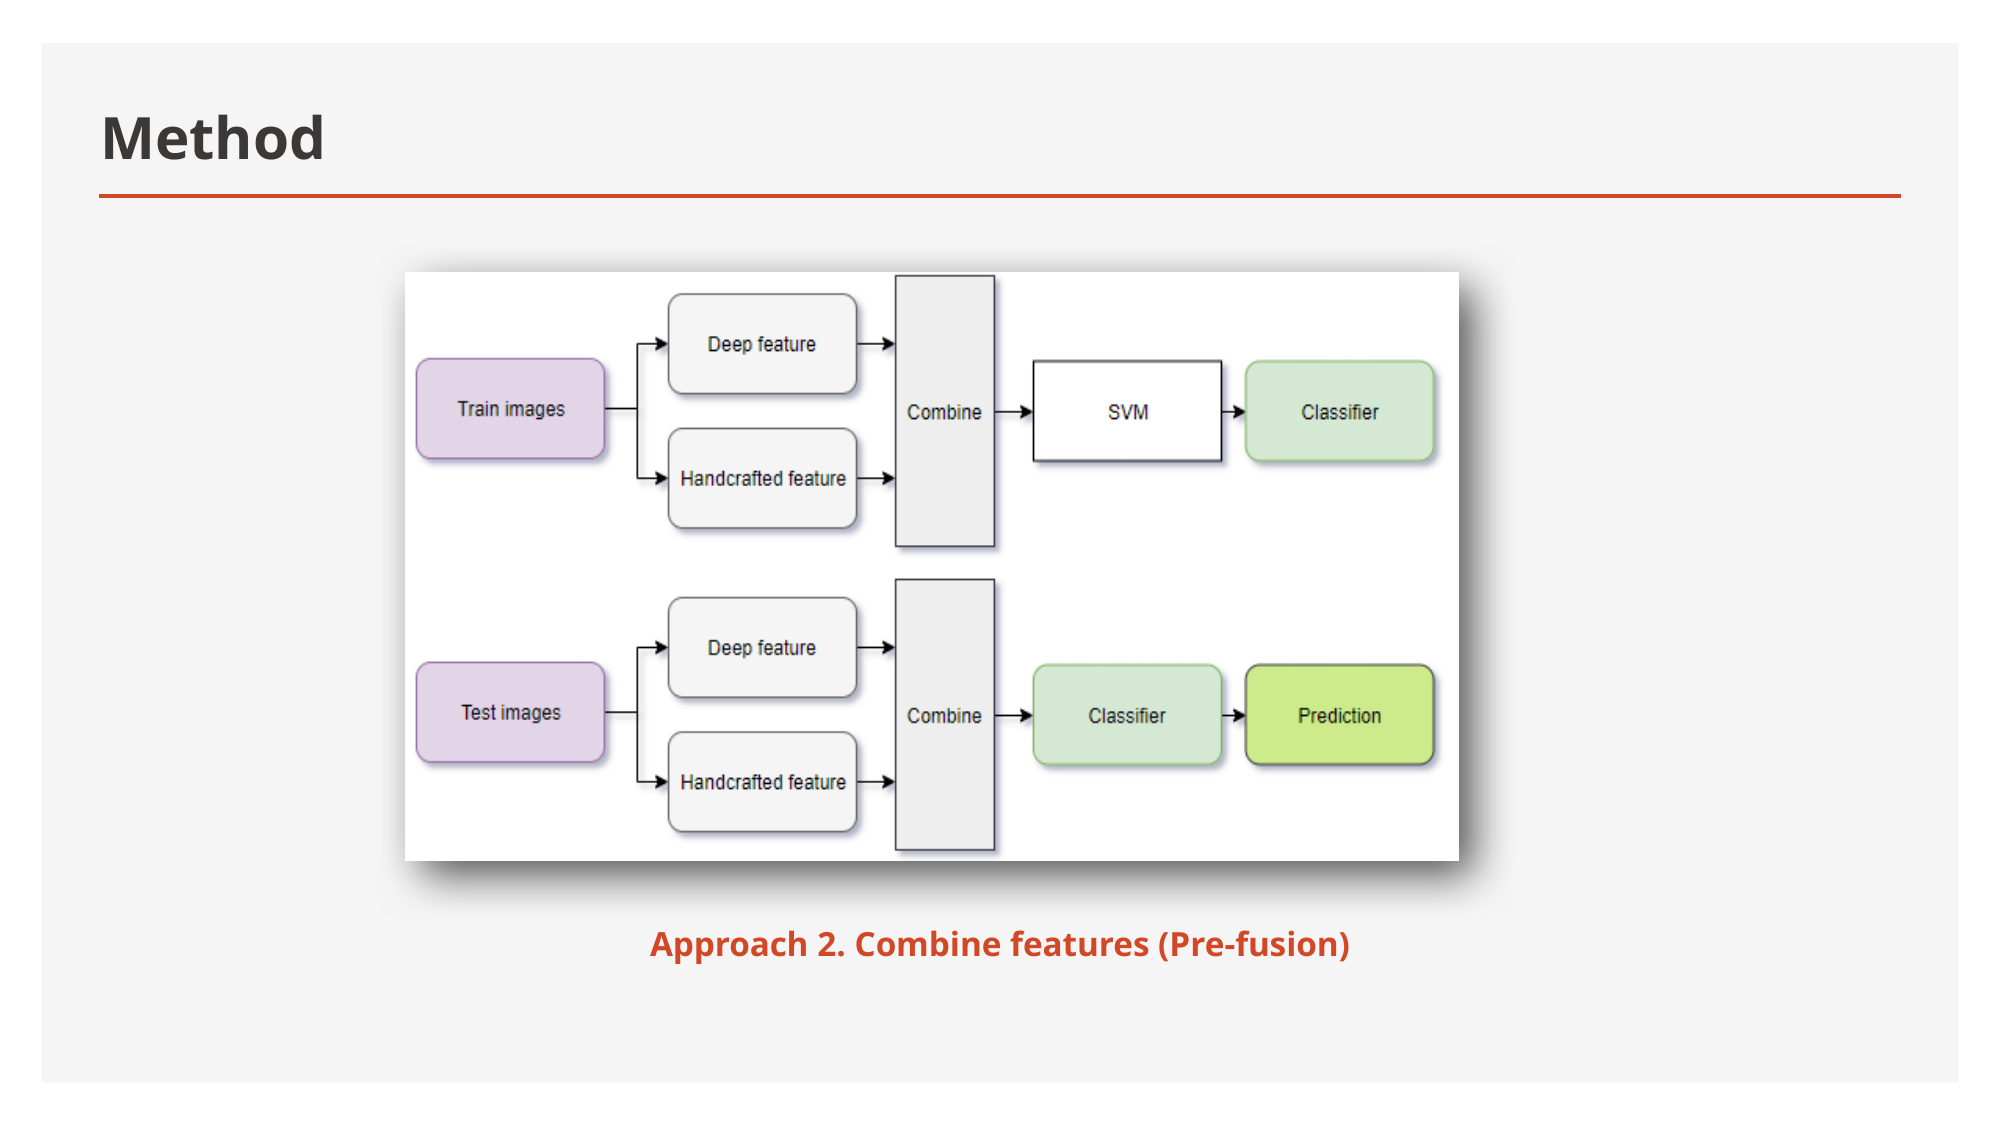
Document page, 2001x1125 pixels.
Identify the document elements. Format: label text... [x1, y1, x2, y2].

title Method [85, 73, 1214, 179]
text_box Approach 2. Combine features (Pre-fusion) [634, 909, 1597, 980]
picture [405, 272, 1459, 861]
